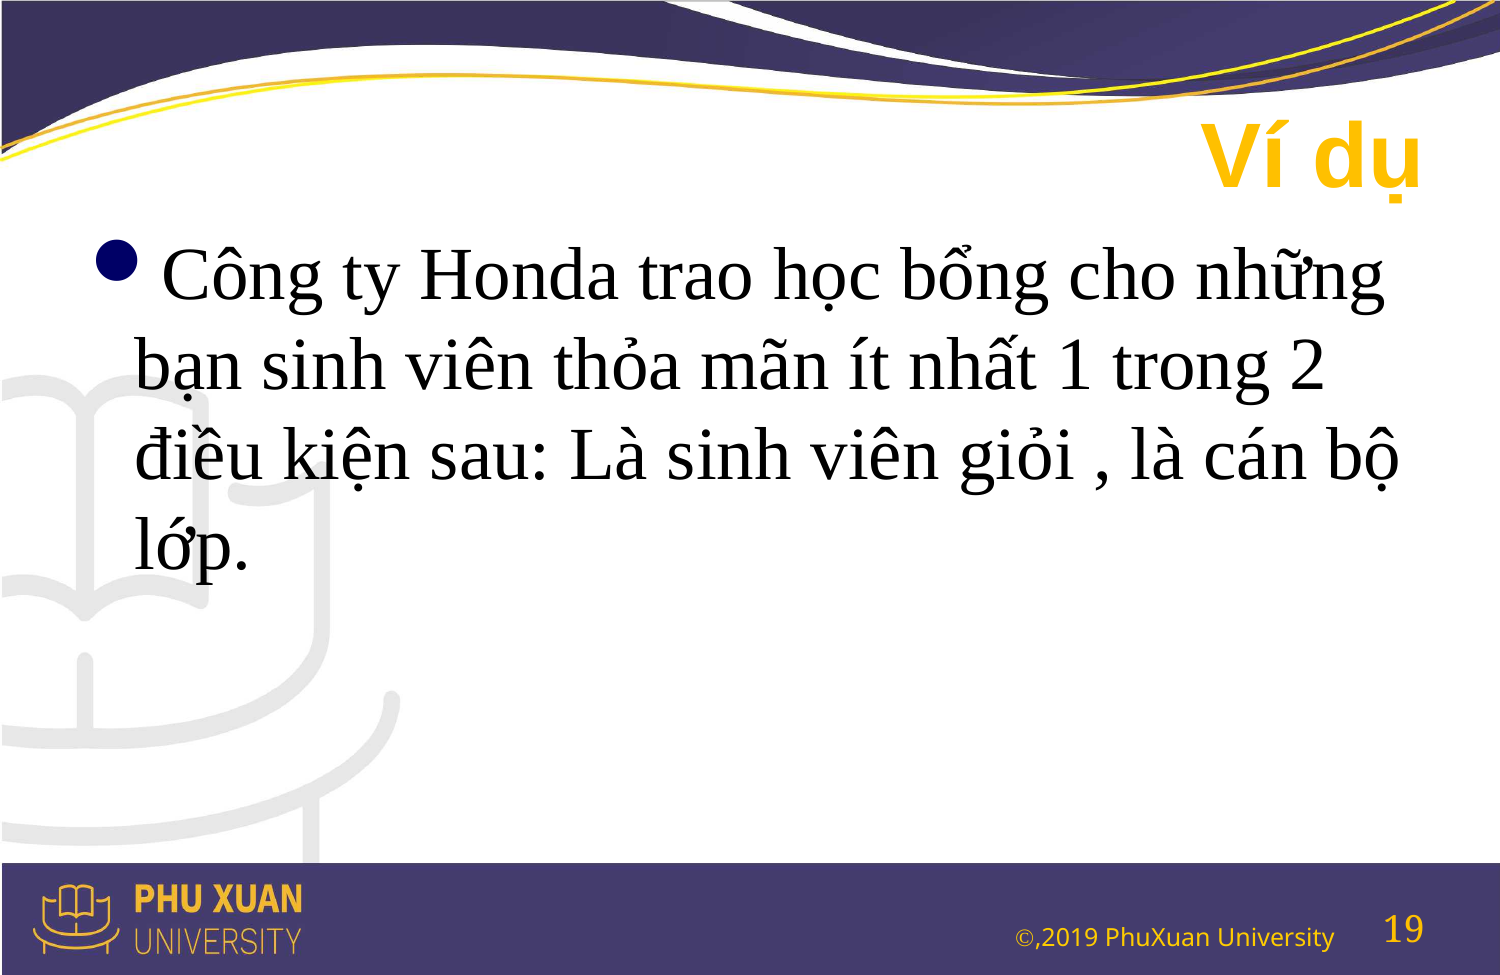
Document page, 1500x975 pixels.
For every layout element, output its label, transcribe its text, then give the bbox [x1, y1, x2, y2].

slide_number 19 [1299, 903, 1425, 956]
list Công ty Honda trao học bổng cho những bạn sinh viên thỏa mãn ít nhất 1 trong 2 điều kiện sau: Là sinh viên giỏi , là cán bộ lớp. [75, 216, 1425, 841]
title Ví dụ [75, 43, 1425, 206]
picture [0, 0, 1500, 975]
